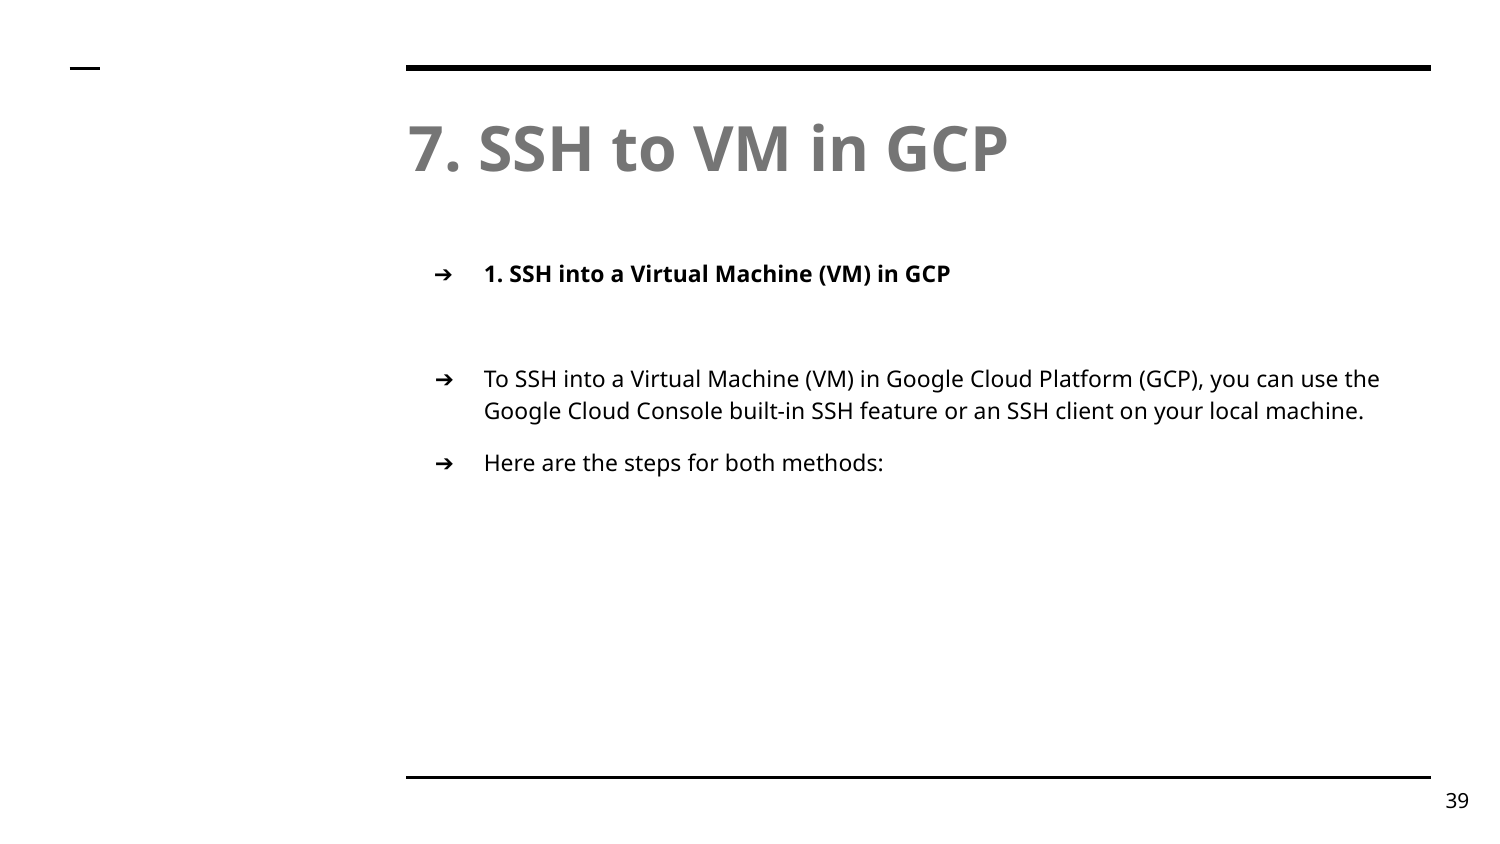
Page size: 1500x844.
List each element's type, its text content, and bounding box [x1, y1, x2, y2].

slide_number ‹#› [1394, 769, 1484, 834]
title 7. SSH to VM in GCP [393, 94, 1431, 192]
list 1. SSH into a Virtual Machine (VM) in GCP To SSH into a Virtual Machine (VM) in Google Cloud Platform (GCP), you can use the Google Cloud Console built-in SSH feature or an SSH client on your local machine. Here are the steps for both methods: [393, 192, 1451, 765]
